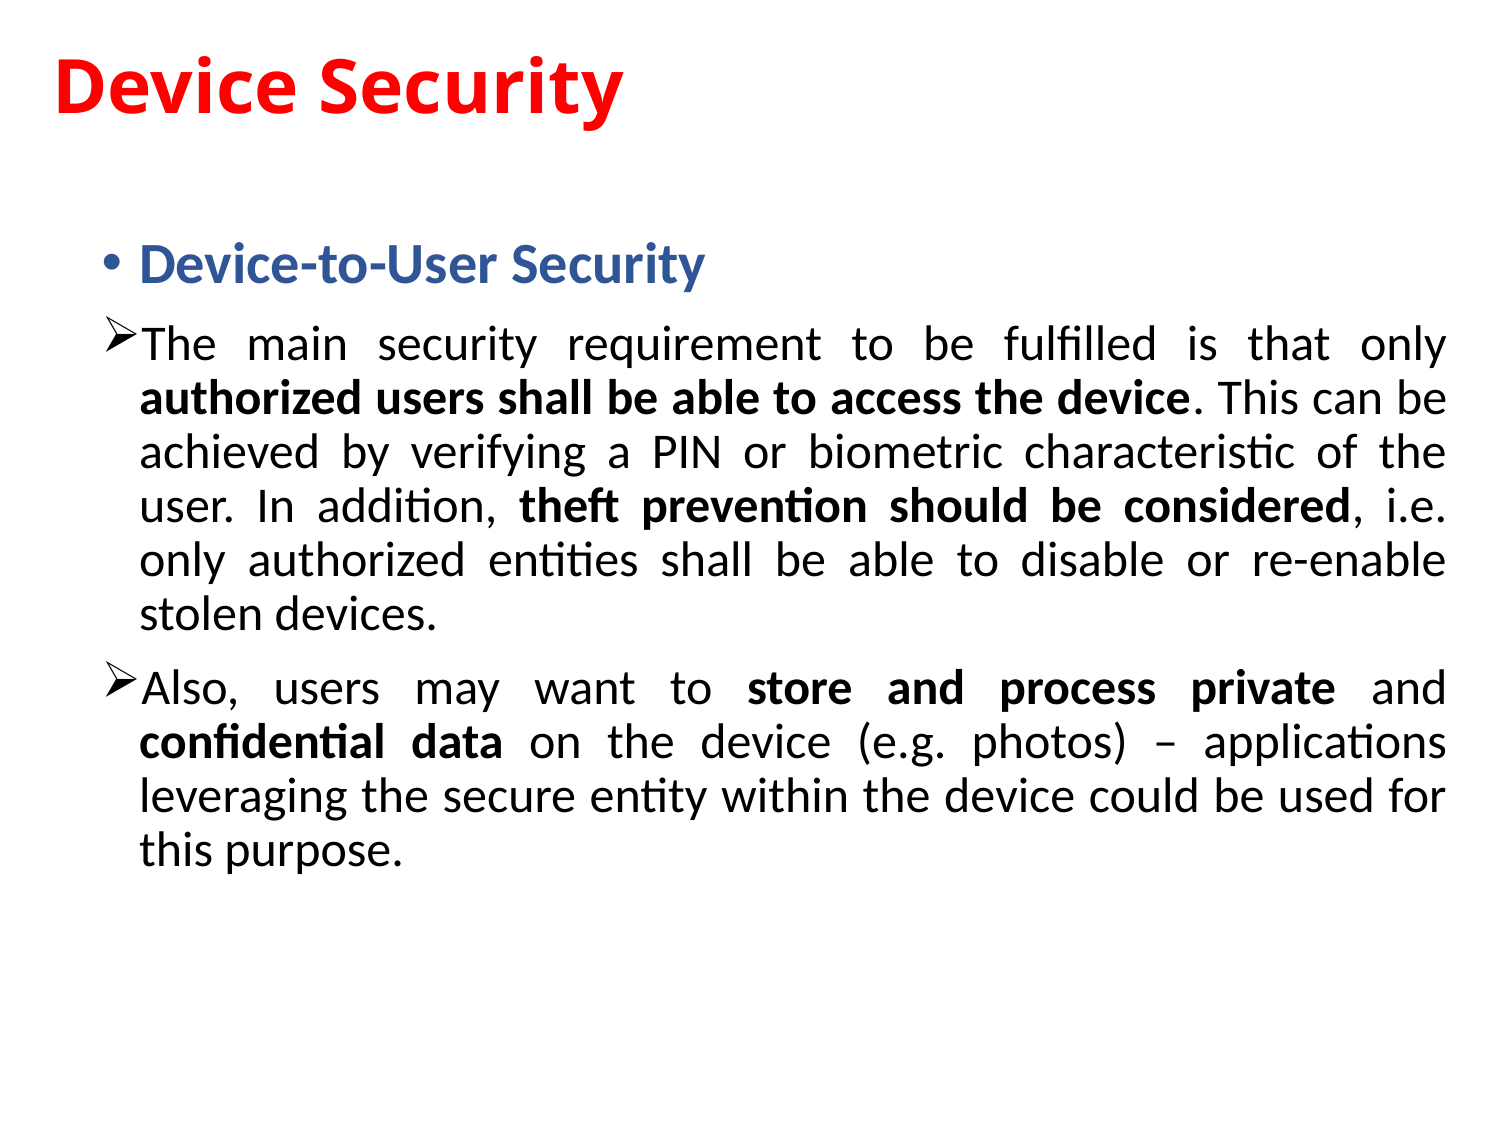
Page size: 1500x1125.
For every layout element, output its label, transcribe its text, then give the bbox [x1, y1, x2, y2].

list Device-to-User Security The main security requirement to be fulfilled is that only authorized users shall be able to access the device. This can be achieved by verifying a PIN or biometric characteristic of the user. In addition, theft prevention should be considered, i.e. only authorized entities shall be able to disable or re-enable stolen devices. Also, users may want to store and process private and confidential data on the device (e.g. photos) – applications leveraging the secure entity within the device could be used for this purpose. [86, 225, 1463, 940]
title Device Security [37, 24, 1332, 155]
